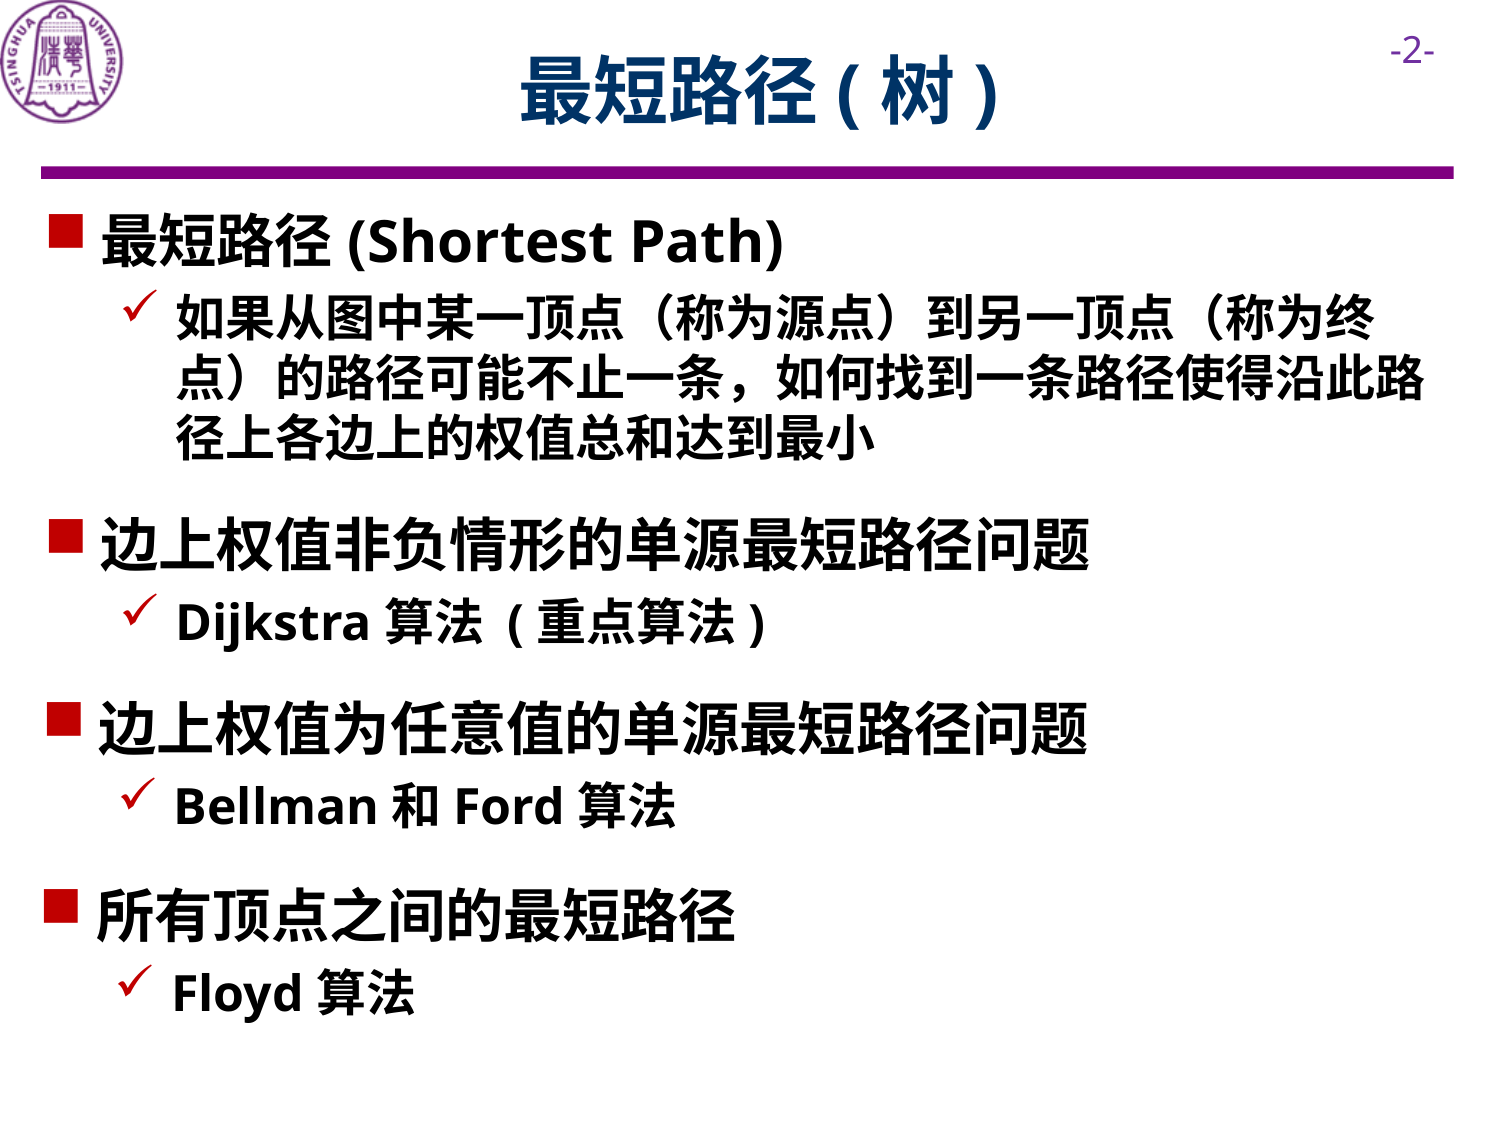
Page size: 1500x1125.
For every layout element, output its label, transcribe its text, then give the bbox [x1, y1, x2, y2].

text_box 最短路径(Shortest Path) 如果从图中某一顶点（称为源点）到另一顶点（称为终点）的路径可能不止一条，如何找到一条路径使得沿此路径上各边上的权值总和达到最小 [29, 196, 1483, 474]
text_box 边上权值非负情形的单源最短路径问题 Dijkstra算法 (重点算法) [29, 500, 1483, 659]
title 最短路径(树) [135, 13, 1383, 165]
picture [0, 0, 124, 124]
text_box 边上权值为任意值的单源最短路径问题 Bellman和Ford算法 [27, 684, 1481, 842]
text_box 所有顶点之间的最短路径 Floyd算法 [25, 871, 1479, 1029]
